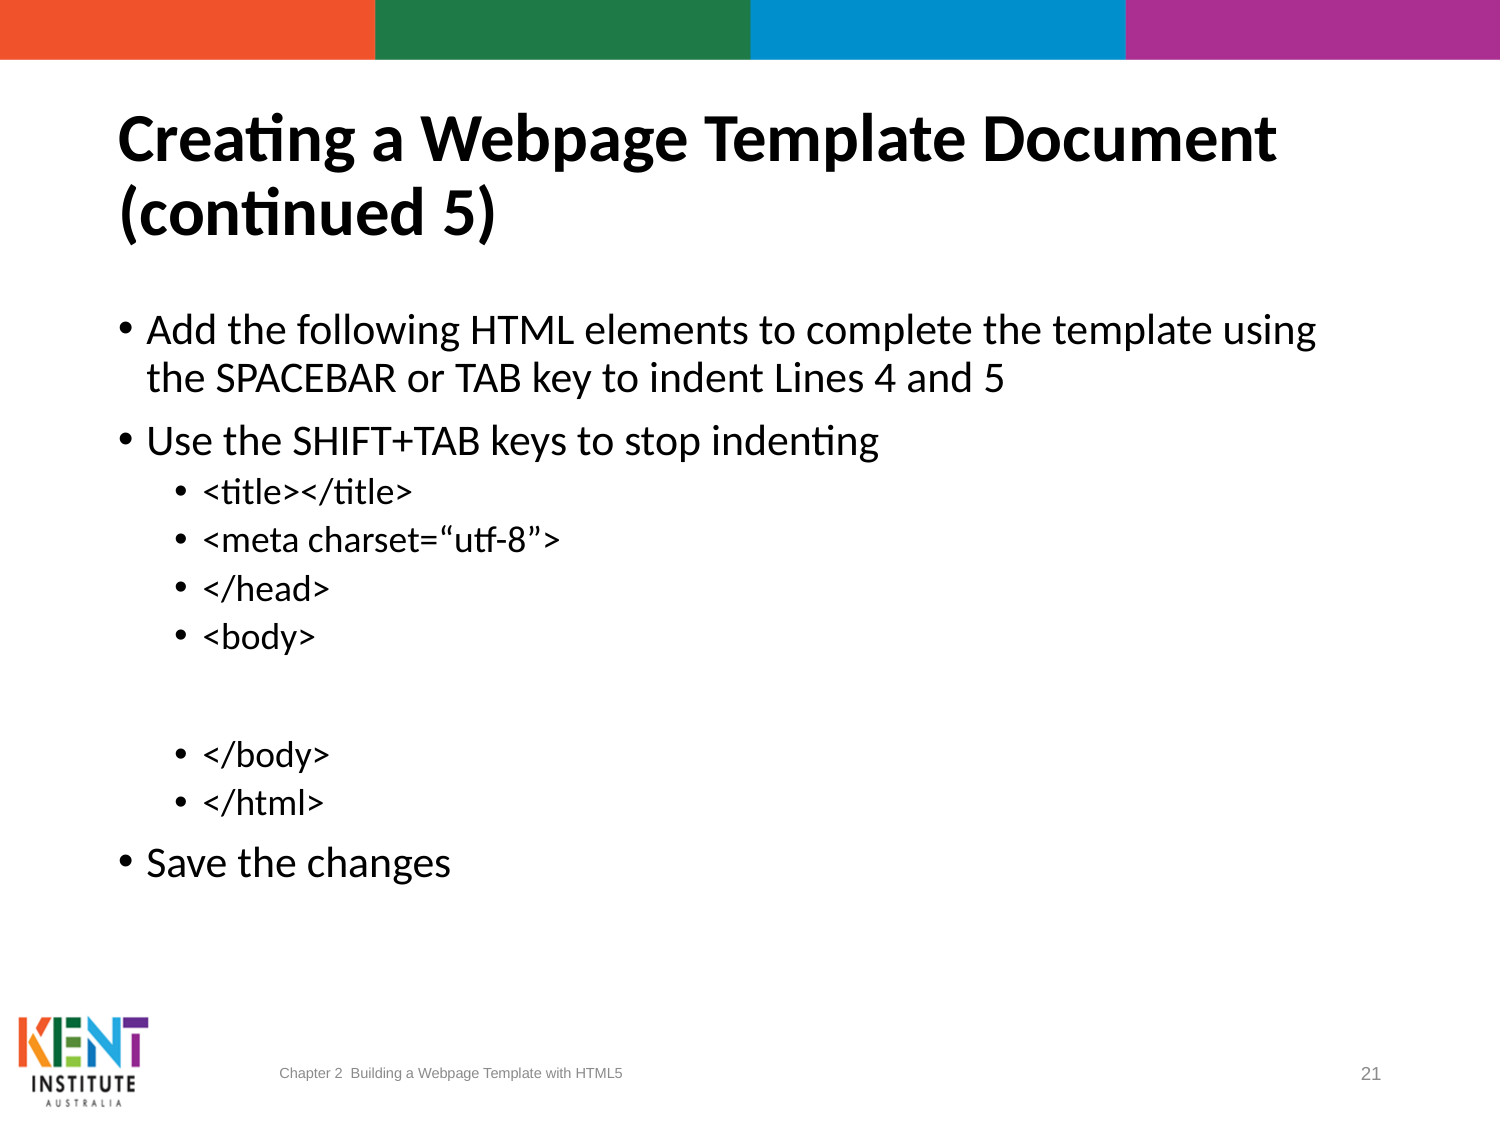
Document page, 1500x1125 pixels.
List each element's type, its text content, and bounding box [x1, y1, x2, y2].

picture [1126, 0, 1500, 60]
title Creating a Webpage Template Document (continued 5) [103, 67, 1397, 285]
picture [0, 0, 750, 60]
list Add the following HTML elements to complete the template using the SPACEBAR or TAB key to indent Lines 4 and 5 Use the SHIFT+TAB keys to stop indenting <title></title> <meta charset=“utf-8”> </head> <body> </body> </html> Save the changes [103, 299, 1397, 1014]
picture [5, 999, 162, 1125]
footer Chapter 2 Building a Webpage Template with HTML5 [200, 1042, 707, 1103]
